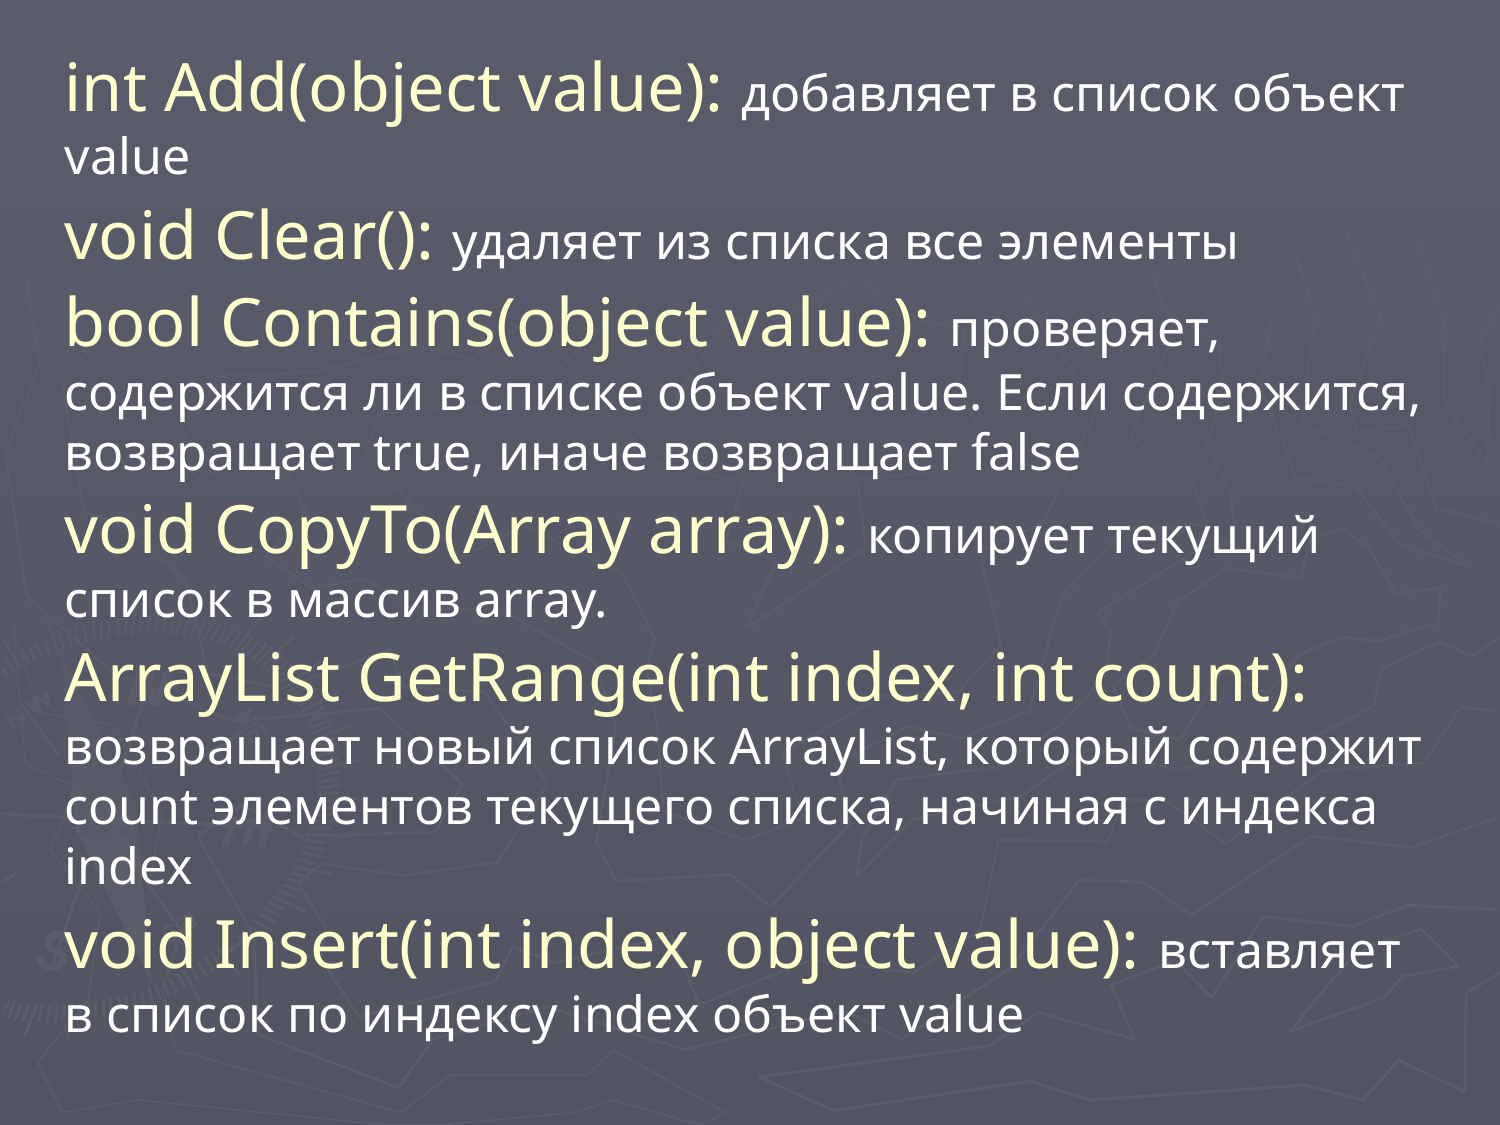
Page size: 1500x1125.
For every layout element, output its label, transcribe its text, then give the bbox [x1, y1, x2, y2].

list int Add(object value): добавляет в список объект value void Clear(): удаляет из списка все элементы bool Contains(object value): проверяет, содержится ли в списке объект value. Если содержится, возвращает true, иначе возвращает false void CopyTo(Array array): копирует текущий список в массив array. ArrayList GetRange(int index, int count): возвращает новый список ArrayList, который содержит count элементов текущего списка, начиная с индекса index void Insert(int index, object value): вставляет в список по индексу index объект value [49, 37, 1451, 1001]
